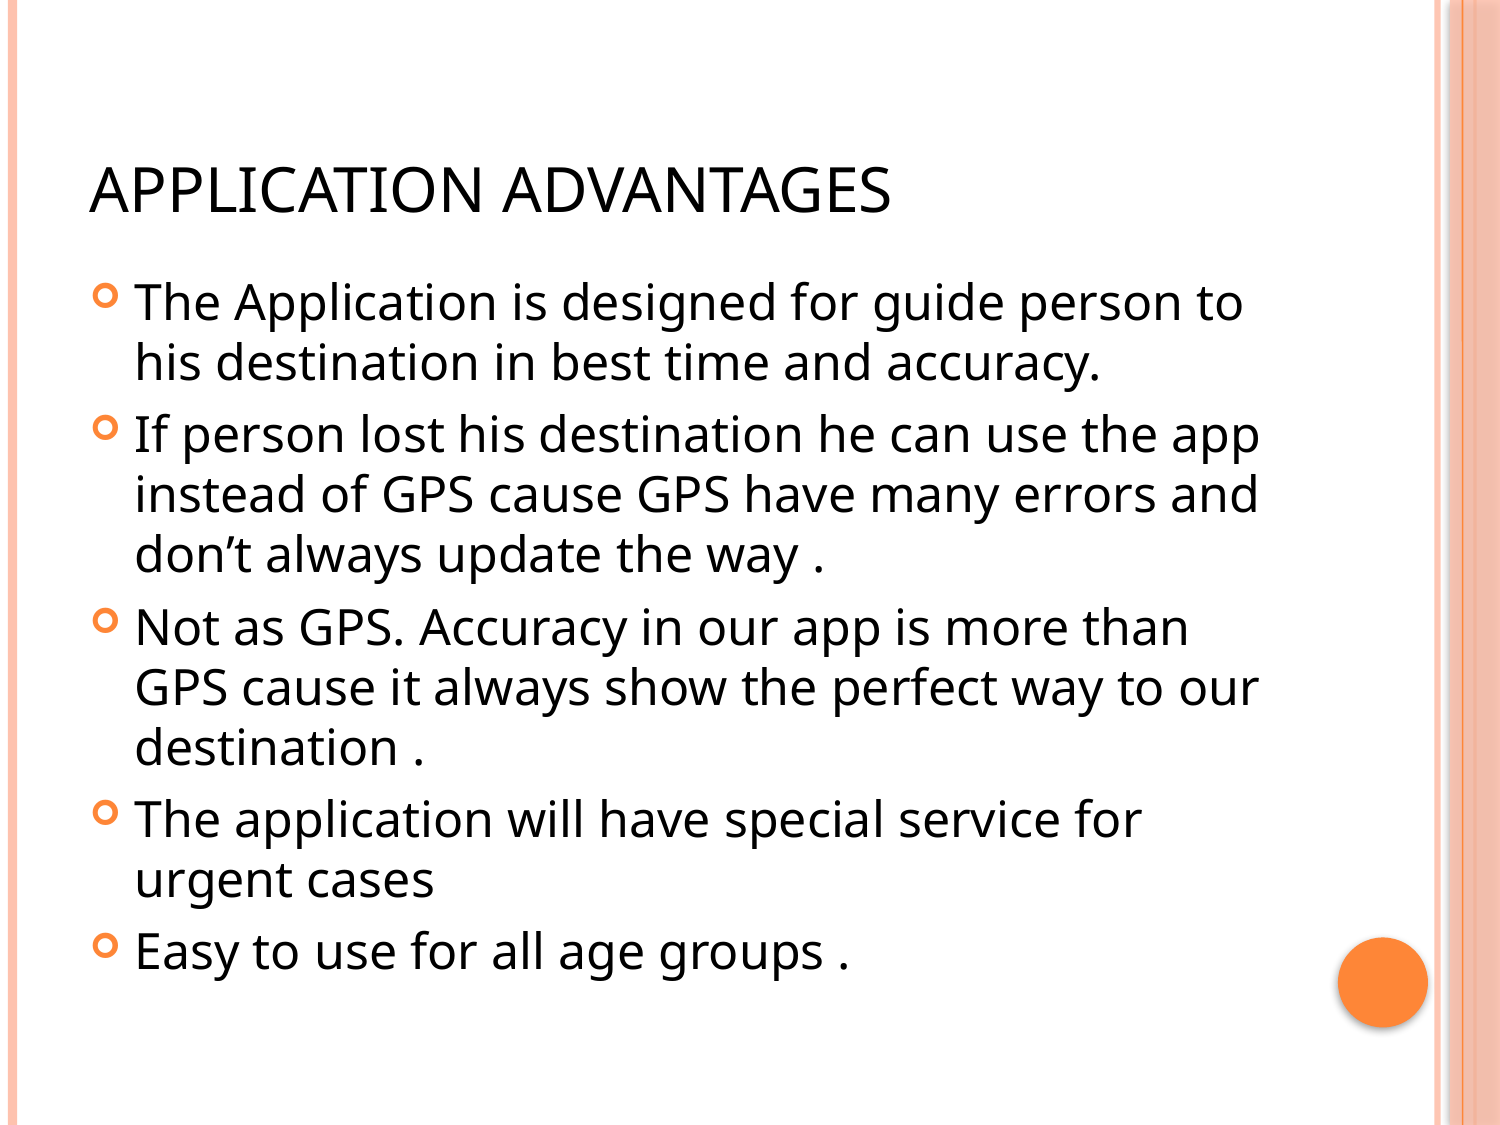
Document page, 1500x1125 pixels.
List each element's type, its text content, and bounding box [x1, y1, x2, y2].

title Application advantages [75, 45, 1300, 233]
list The Application is designed for guide person to his destination in best time and accuracy. If person lost his destination he can use the app instead of GPS cause GPS have many errors and don’t always update the way . Not as GPS. Accuracy in our app is more than GPS cause it always show the perfect way to our destination . The application will have special service for urgent cases Easy to use for all age groups . [75, 262, 1300, 1062]
